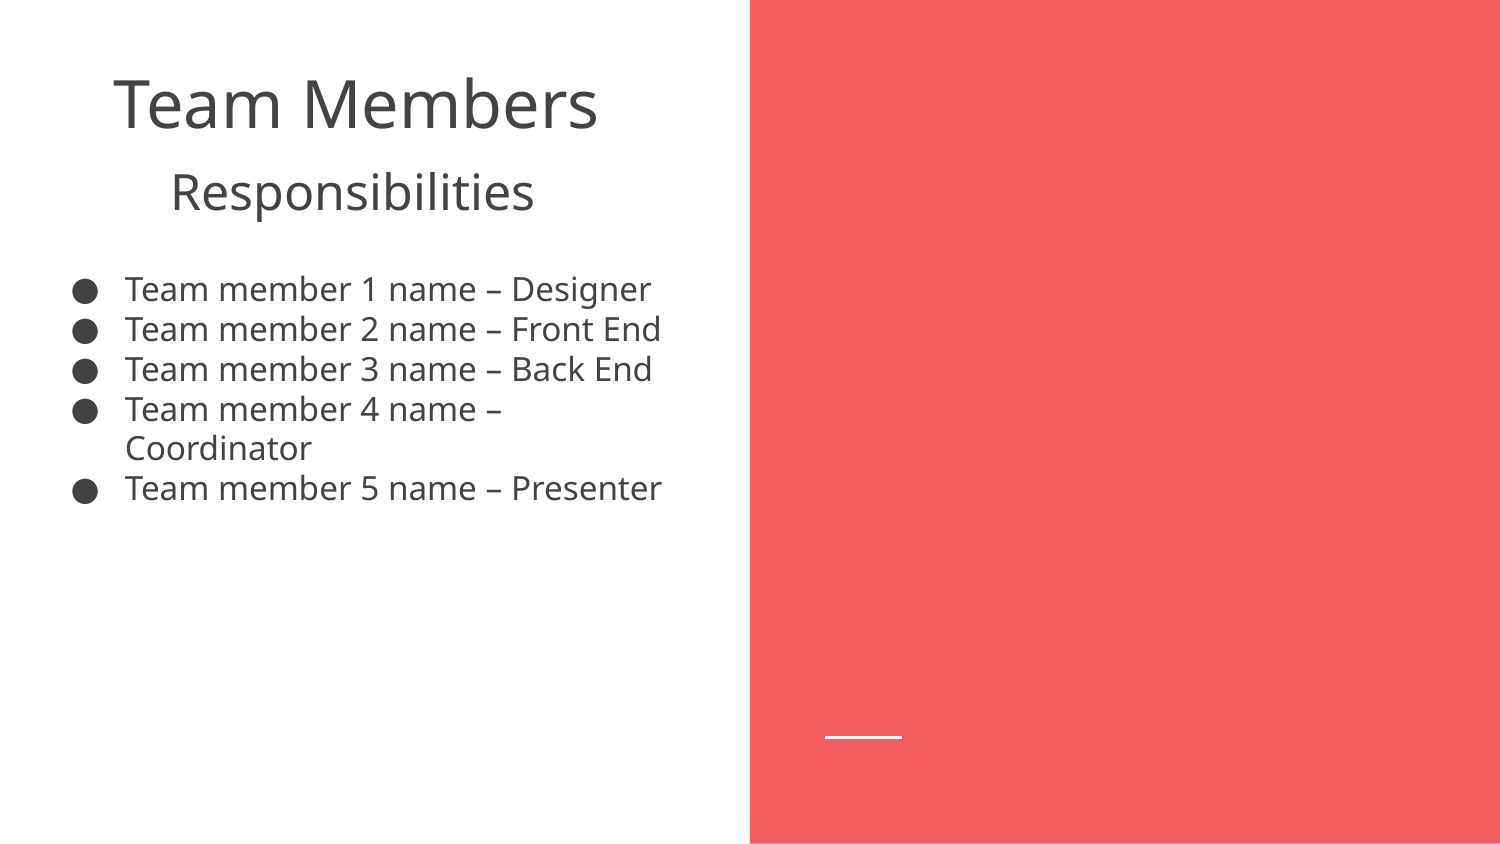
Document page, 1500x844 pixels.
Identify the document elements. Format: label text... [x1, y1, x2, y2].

text_box Team Members [98, 47, 705, 162]
text_box Responsibilities [50, 145, 657, 261]
text_box Team member 1 name – Designer Team member 2 name – Front End Team member 3 name – Back End Team member 4 name – Coordinator Team member 5 name – Presenter [34, 252, 705, 581]
